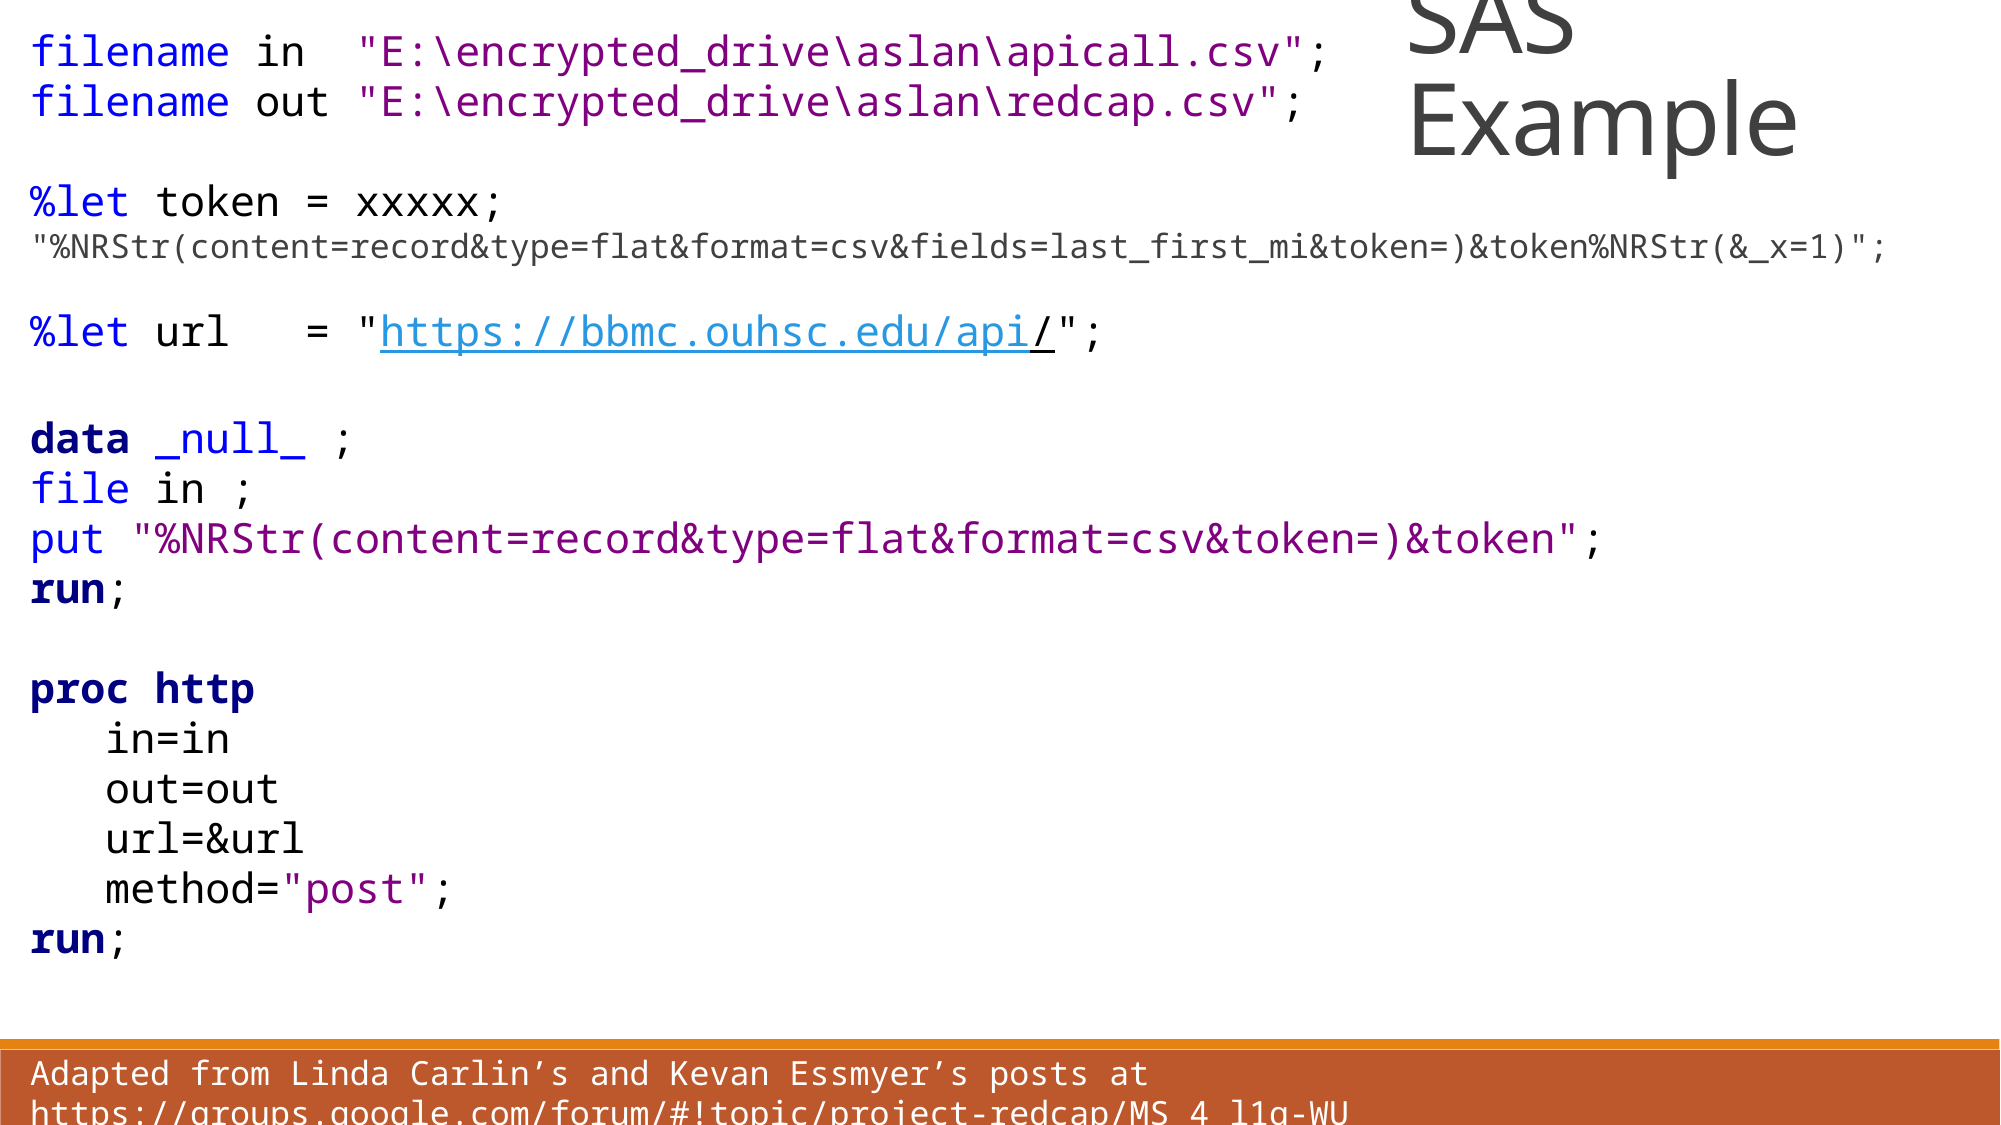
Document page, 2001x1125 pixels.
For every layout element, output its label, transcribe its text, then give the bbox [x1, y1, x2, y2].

list filename in "E:\encrypted_drive\aslan\apicall.csv"; filename out "E:\encrypted_drive\aslan\redcap.csv"; %let token = xxxxx; "%NRStr(content=record&type=flat&format=csv&fields=last_first_mi&token=)&token%NRStr(&_x=1)"; %let url = "https://bbmc.ouhsc.edu/api/"; data _null_ ; file in ; put "%NRStr(content=record&type=flat&format=csv&token=)&token"; run; proc http in=in out=out url=&url method="post"; run; Adapted from Linda Carlin’s and Kevan Essmyer’s posts at https://groups.google.com/forum/#!topic/project-redcap/MS_4_l1q-WU [30, 17, 2000, 1125]
